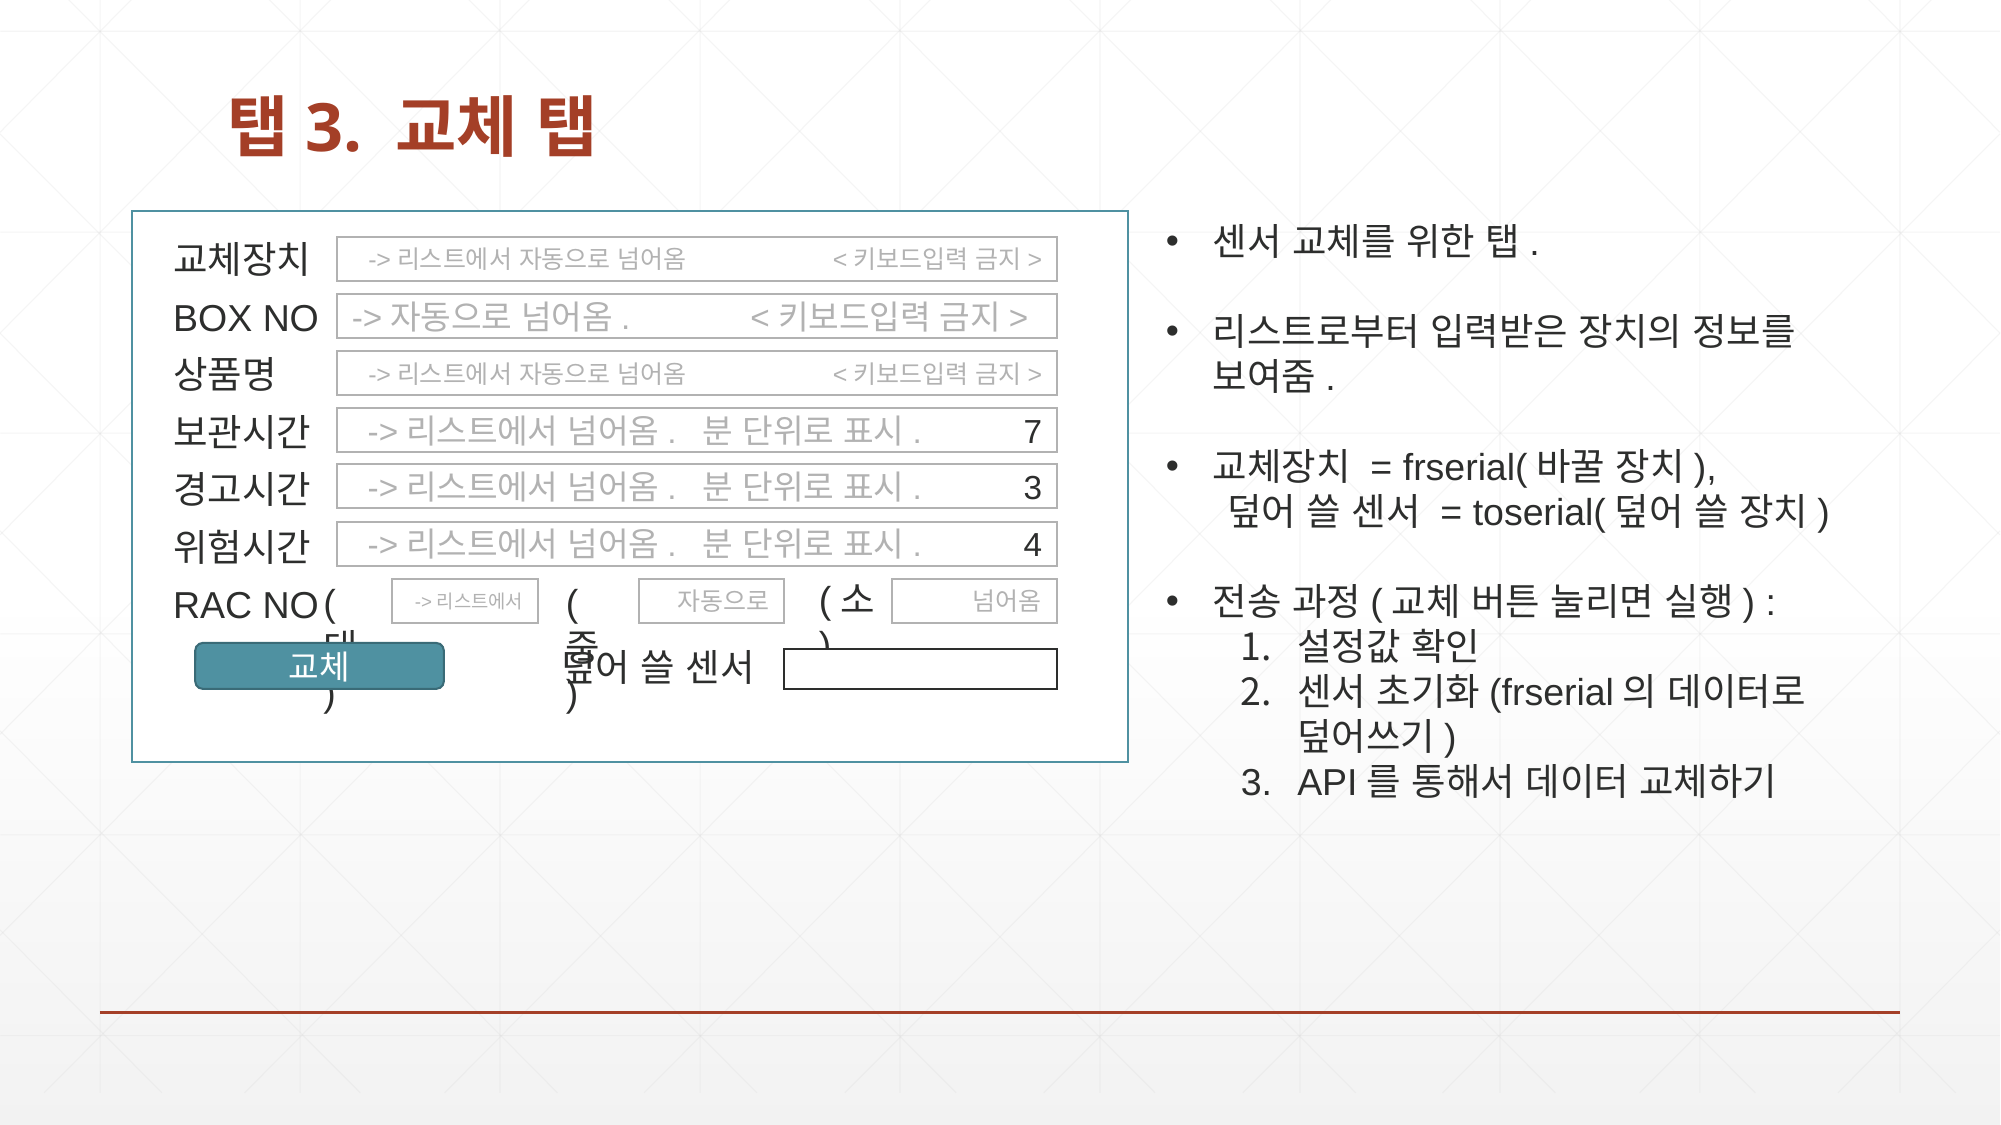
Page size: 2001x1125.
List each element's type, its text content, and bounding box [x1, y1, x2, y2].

text_box ->리스트에서 넘어옴. 분 단위로 표시. 4 [336, 521, 1058, 567]
text_box ->리스트에서 [394, 578, 539, 624]
text_box ->리스트에서 자동으로 넘어옴 <키보드입력 금지> [336, 236, 1058, 282]
text_box ->리스트에서 자동으로 넘어옴 <키보드입력 금지> [336, 350, 1058, 396]
text_box (중) [550, 571, 637, 636]
text_box (대) [308, 571, 394, 641]
text_box (대) [308, 690, 394, 722]
text_box 넘어옴 [894, 578, 1058, 624]
text_box 덮어 쓸 센서 [546, 636, 770, 697]
text_box ->리스트에서 넘어옴. 분 단위로 표시. 7 [336, 407, 1058, 453]
text_box 자동으로 [638, 578, 785, 624]
text_box (소) [804, 568, 894, 648]
text_box ->자동으로 넘어옴. <키보드입력 금지> [336, 293, 1058, 339]
text_box [131, 210, 1129, 763]
title 탭3. 교체 탭 [212, 82, 1788, 173]
text_box 교체 [194, 641, 445, 690]
text_box 센서 교체를 위한 탭. 리스트로부터 입력받은 장치의 정보를 보여줌. 교체장치 = frserial(바꿀 장치), 덮어 쓸 센서 = toserial(덮어 쓸 장치) 전송 과정(교체 버튼 눌리면 실행) : 설정값 확인 센서 초기화(frserial의 데이터로 덮어쓰기) API를 통해서 데이터 교체하기 [1151, 210, 1892, 856]
text_box ->리스트에서 넘어옴. 분 단위로 표시. 3 [336, 463, 1058, 509]
text_box (중) [550, 697, 637, 722]
text_box 교체장치 BOX NO 상품명 보관시간 경고시간 위험시간 RAC NO [158, 228, 335, 634]
text_box [783, 648, 1058, 690]
